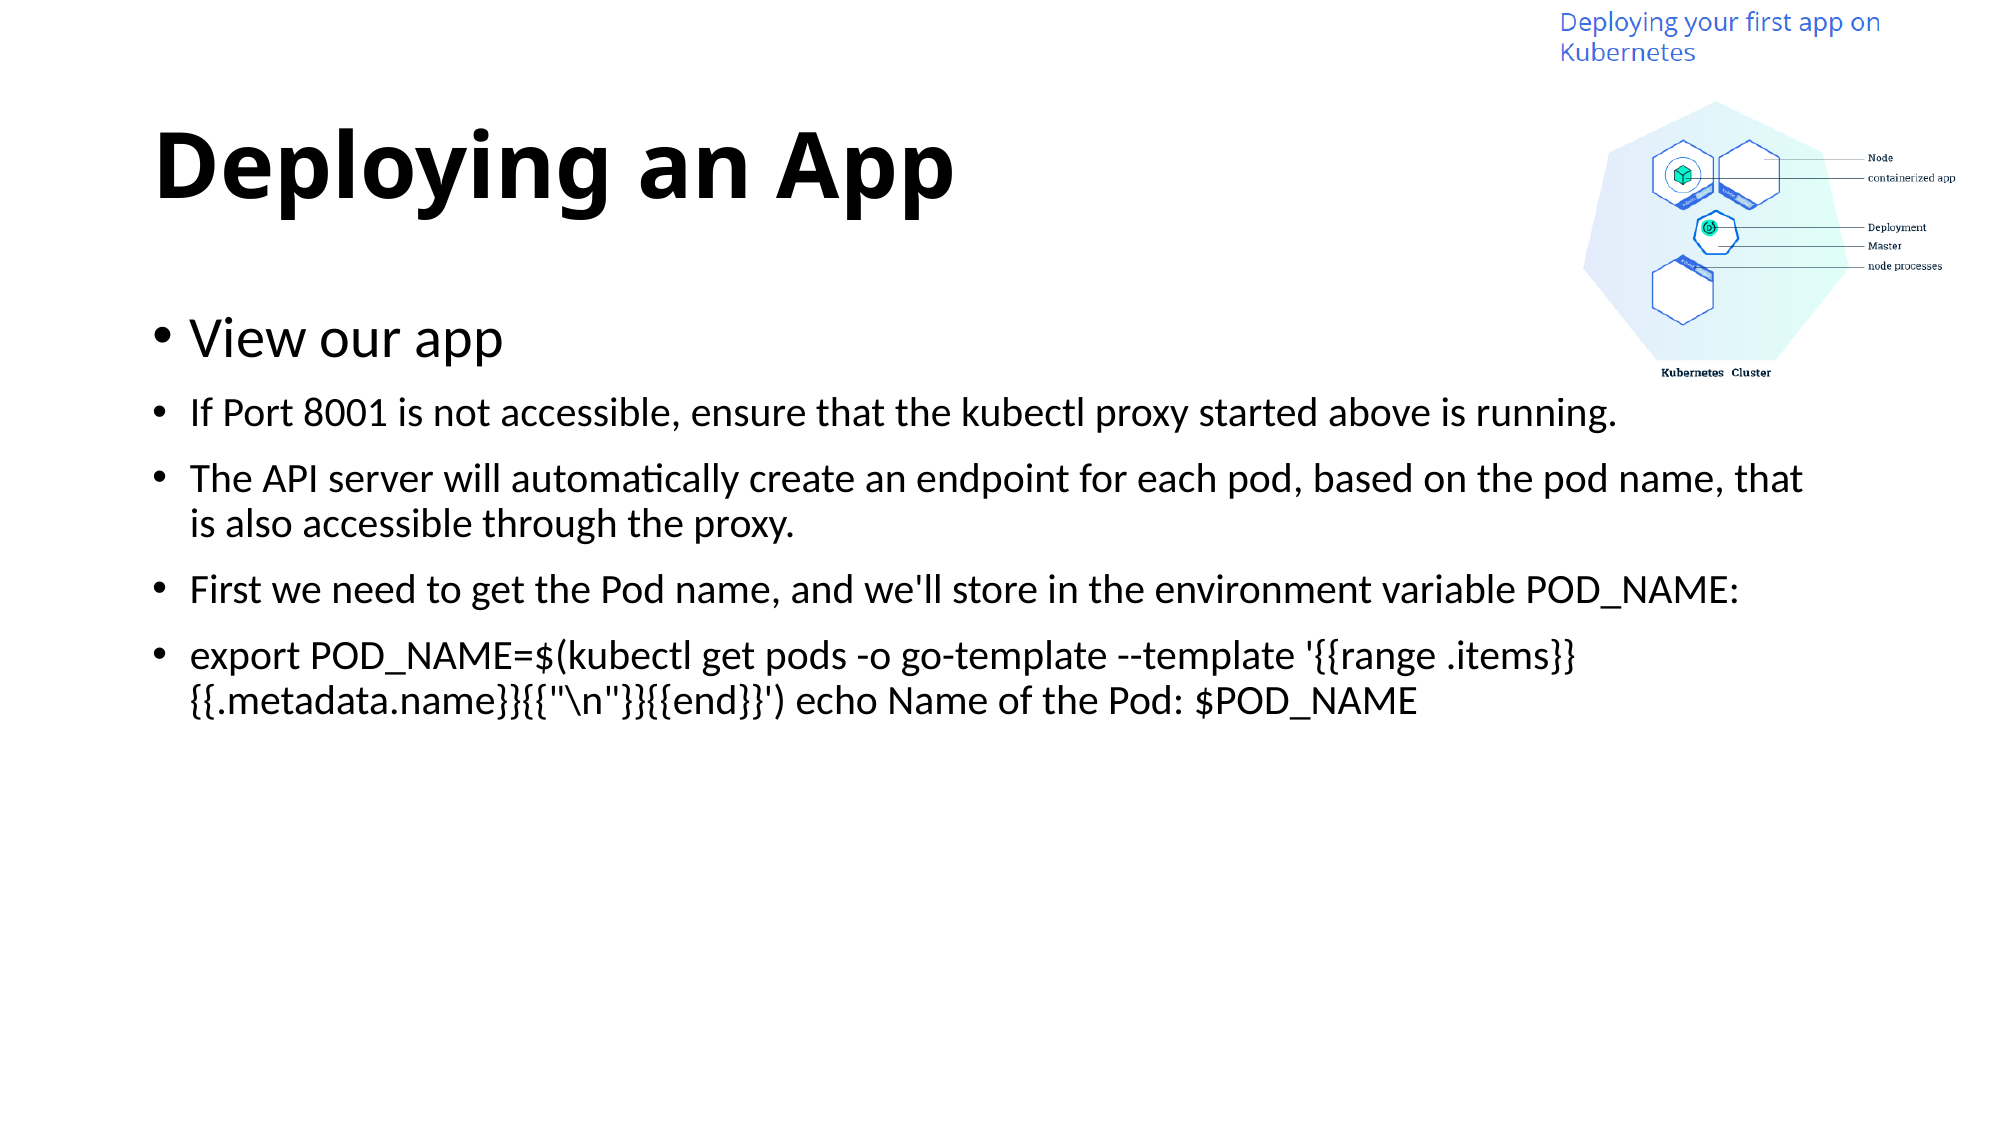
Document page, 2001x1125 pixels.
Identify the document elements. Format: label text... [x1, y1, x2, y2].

list View our app If Port 8001 is not accessible, ensure that the kubectl proxy started above is running. The API server will automatically create an endpoint for each pod, based on the pod name, that is also accessible through the proxy. First we need to get the Pod name, and we'll store in the environment variable POD_NAME: export POD_NAME=$(kubectl get pods -o go-template --template '{{range .items}}{{.metadata.name}}{{"\n"}}{{end}}') echo Name of the Pod: $POD_NAME [137, 299, 1836, 1014]
picture [1536, 0, 1983, 398]
title Deploying an App [137, 59, 1536, 278]
